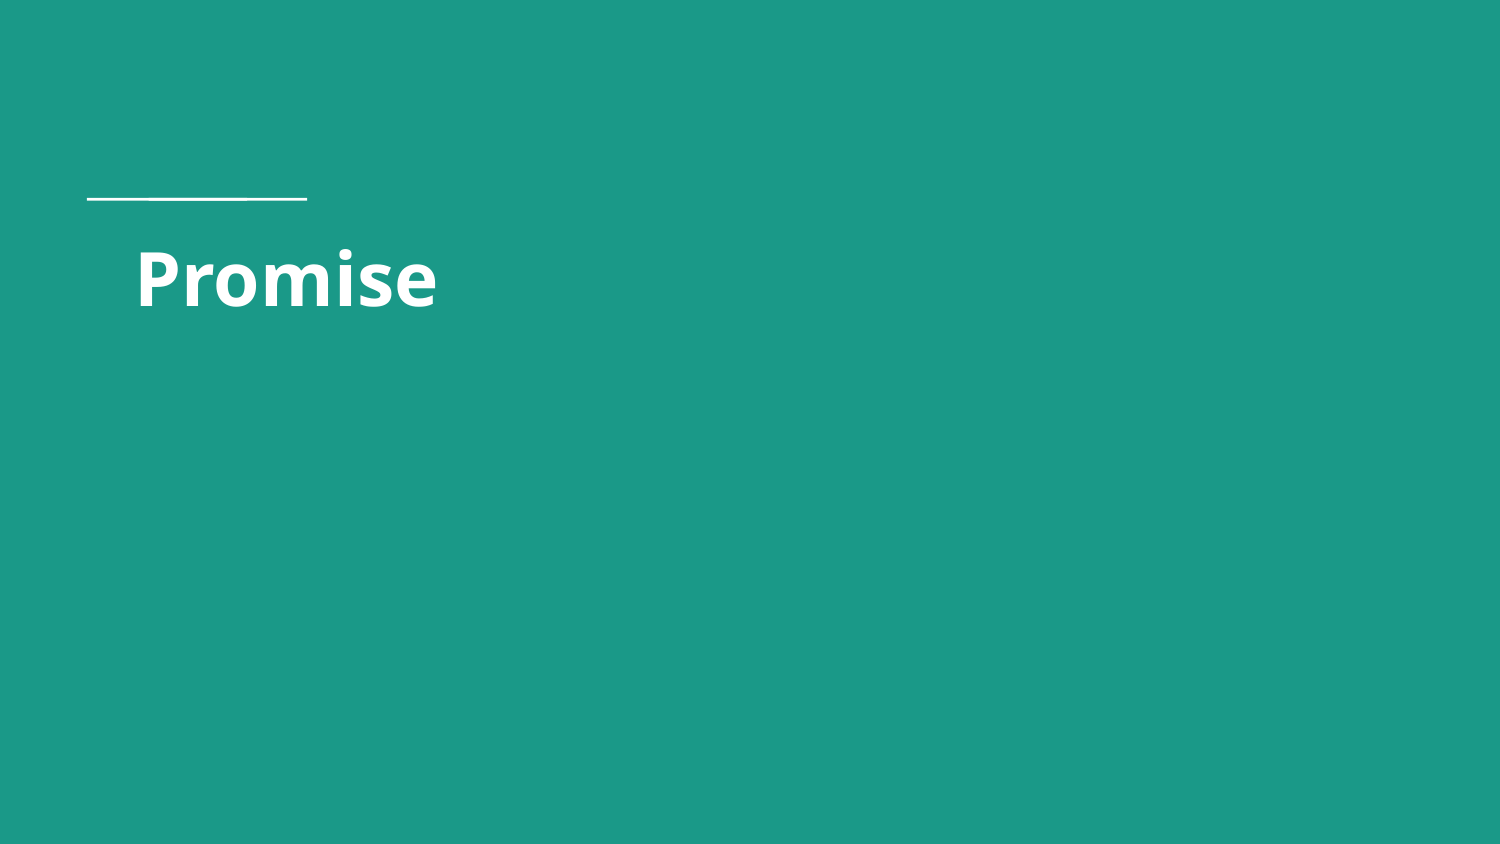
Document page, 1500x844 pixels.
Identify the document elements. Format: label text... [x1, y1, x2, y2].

title Promise [119, 216, 1381, 466]
